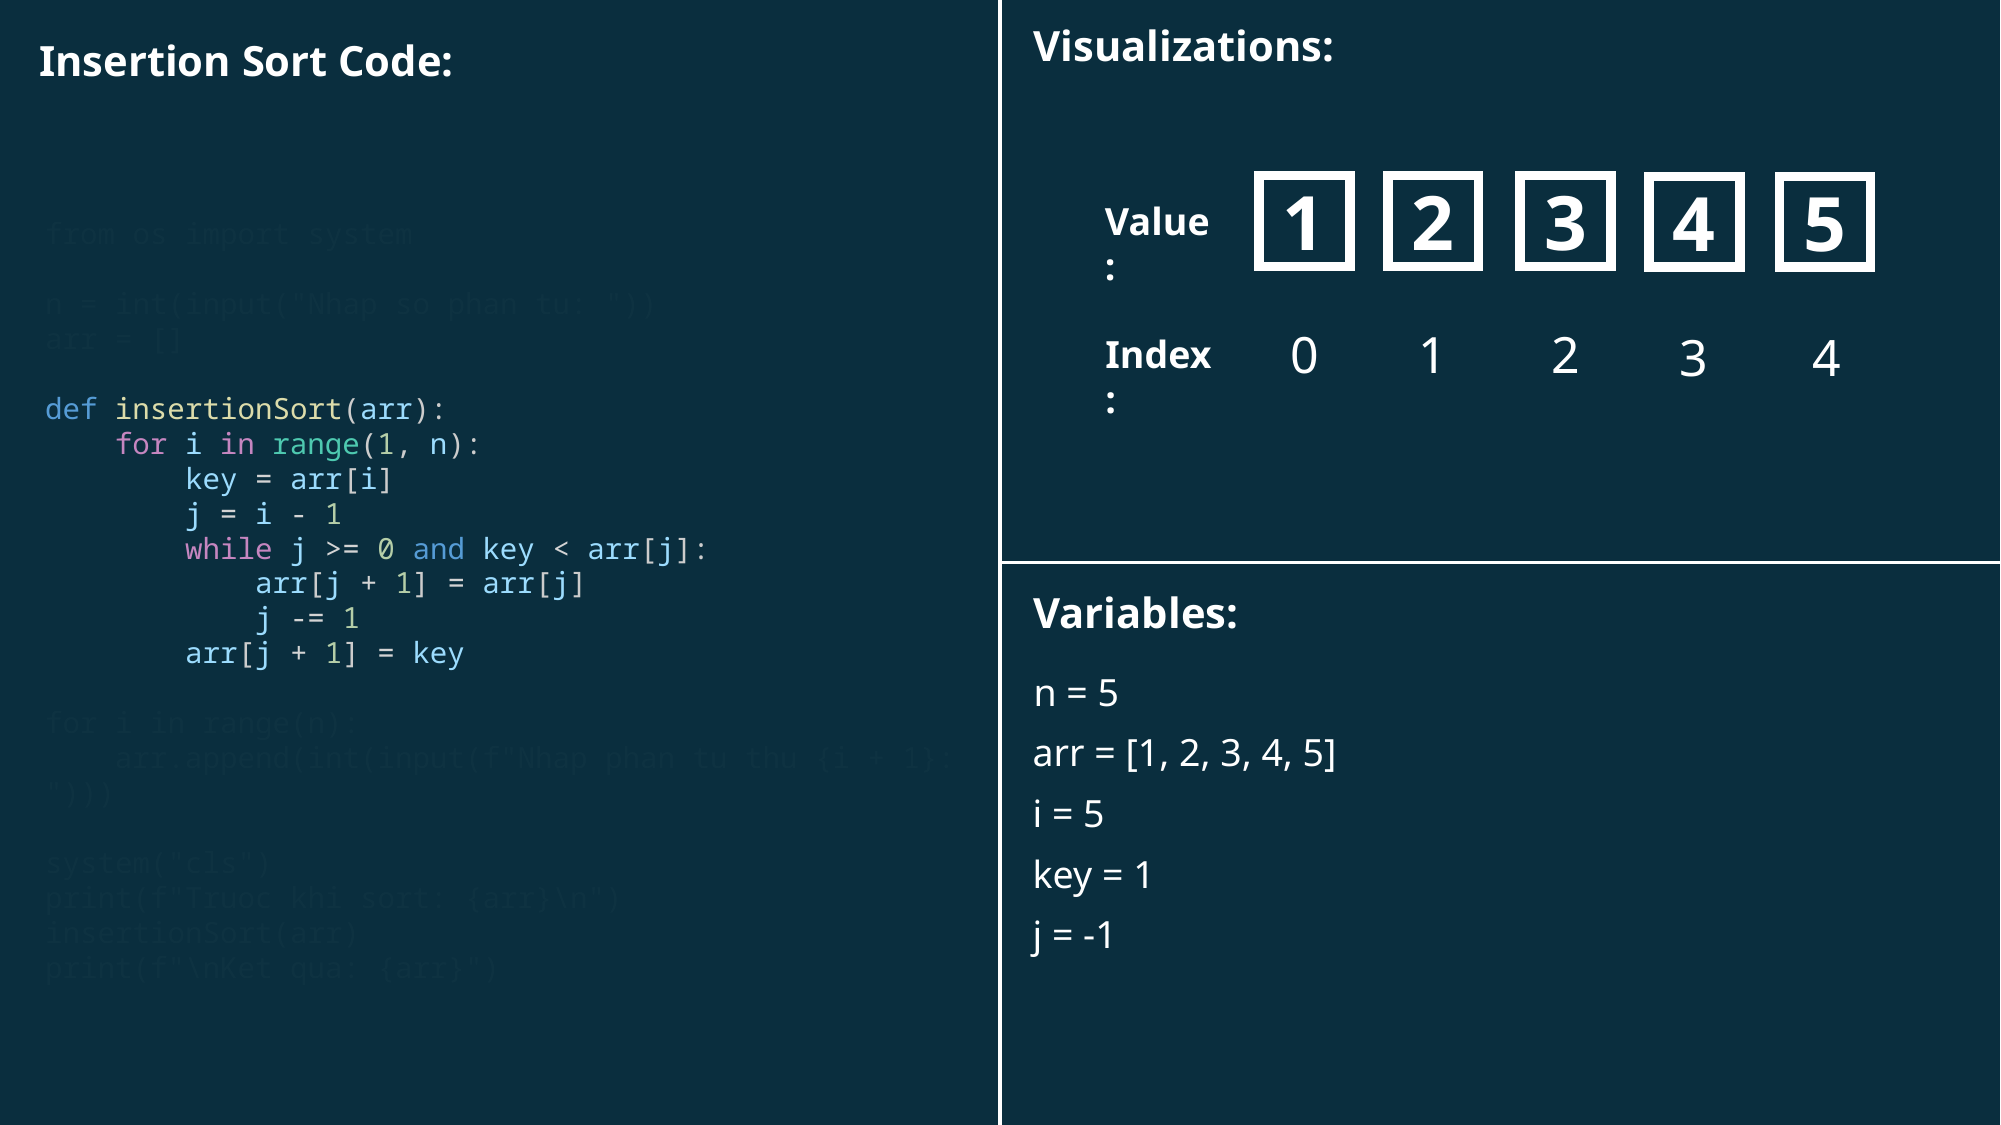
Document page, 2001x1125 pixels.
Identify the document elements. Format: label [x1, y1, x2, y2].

text_box [0, 0, 998, 1125]
text_box [1386, 174, 1480, 268]
text_box [1090, 323, 1235, 429]
text_box [1257, 174, 1351, 268]
text_box [1519, 174, 1613, 268]
text_box [1018, 11, 1500, 77]
text_box [1797, 318, 1858, 394]
text_box [1536, 316, 1597, 391]
text_box [1778, 175, 1872, 269]
text_box [1647, 175, 1741, 269]
text_box [999, 0, 2000, 1125]
text_box [1017, 661, 1371, 964]
text_box [1018, 579, 1500, 644]
text_box [1664, 318, 1725, 394]
text_box [1275, 316, 1336, 391]
text_box [1090, 190, 1235, 296]
text_box [1403, 316, 1464, 391]
